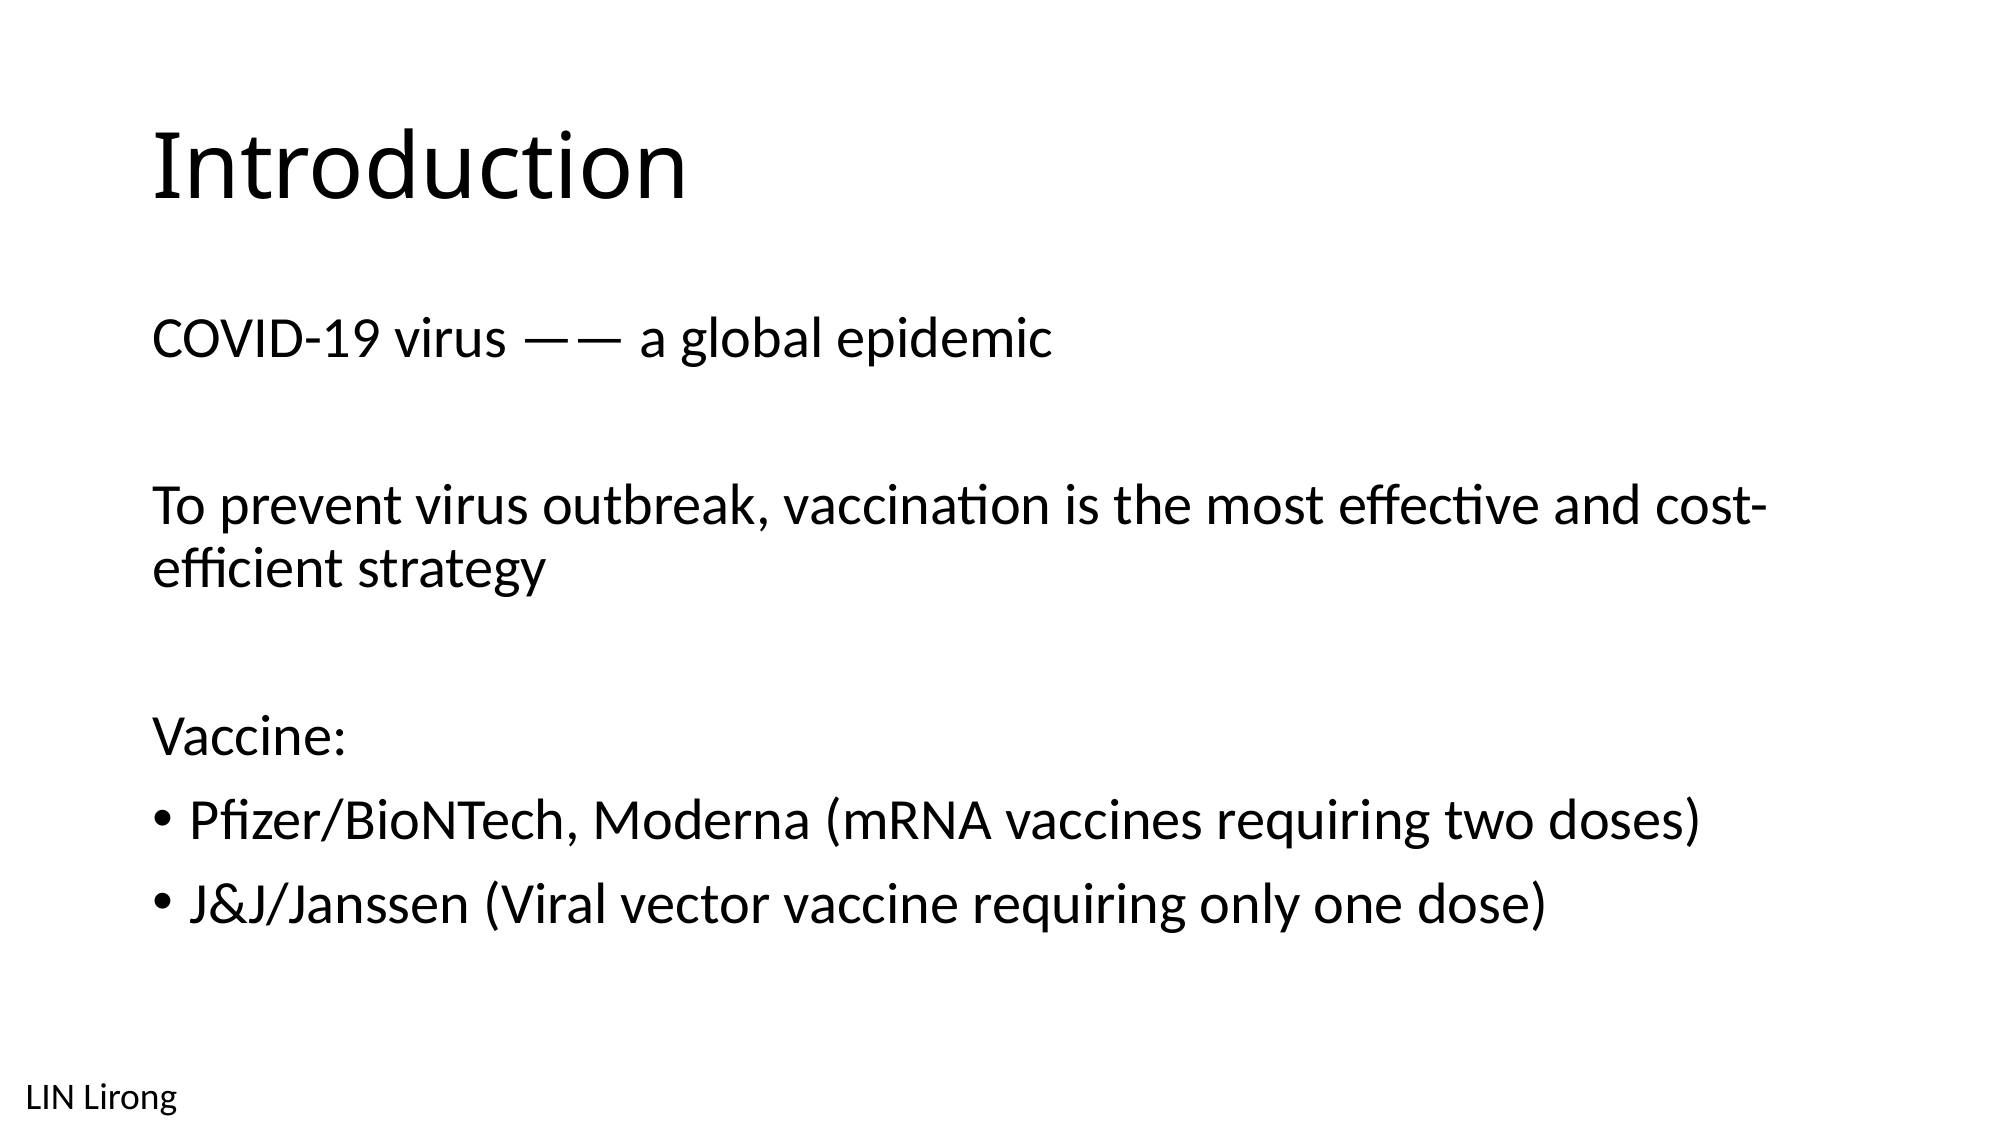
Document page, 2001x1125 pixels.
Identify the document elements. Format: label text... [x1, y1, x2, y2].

list COVID-19 virus —— a global epidemic To prevent virus outbreak, vaccination is the most effective and cost-efficient strategy Vaccine: Pfizer/BioNTech, Moderna (mRNA vaccines requiring two doses) J&J/Janssen (Viral vector vaccine requiring only one dose) [137, 299, 1863, 1014]
text_box LIN Lirong [10, 1064, 193, 1125]
title Introduction [137, 59, 1863, 278]
